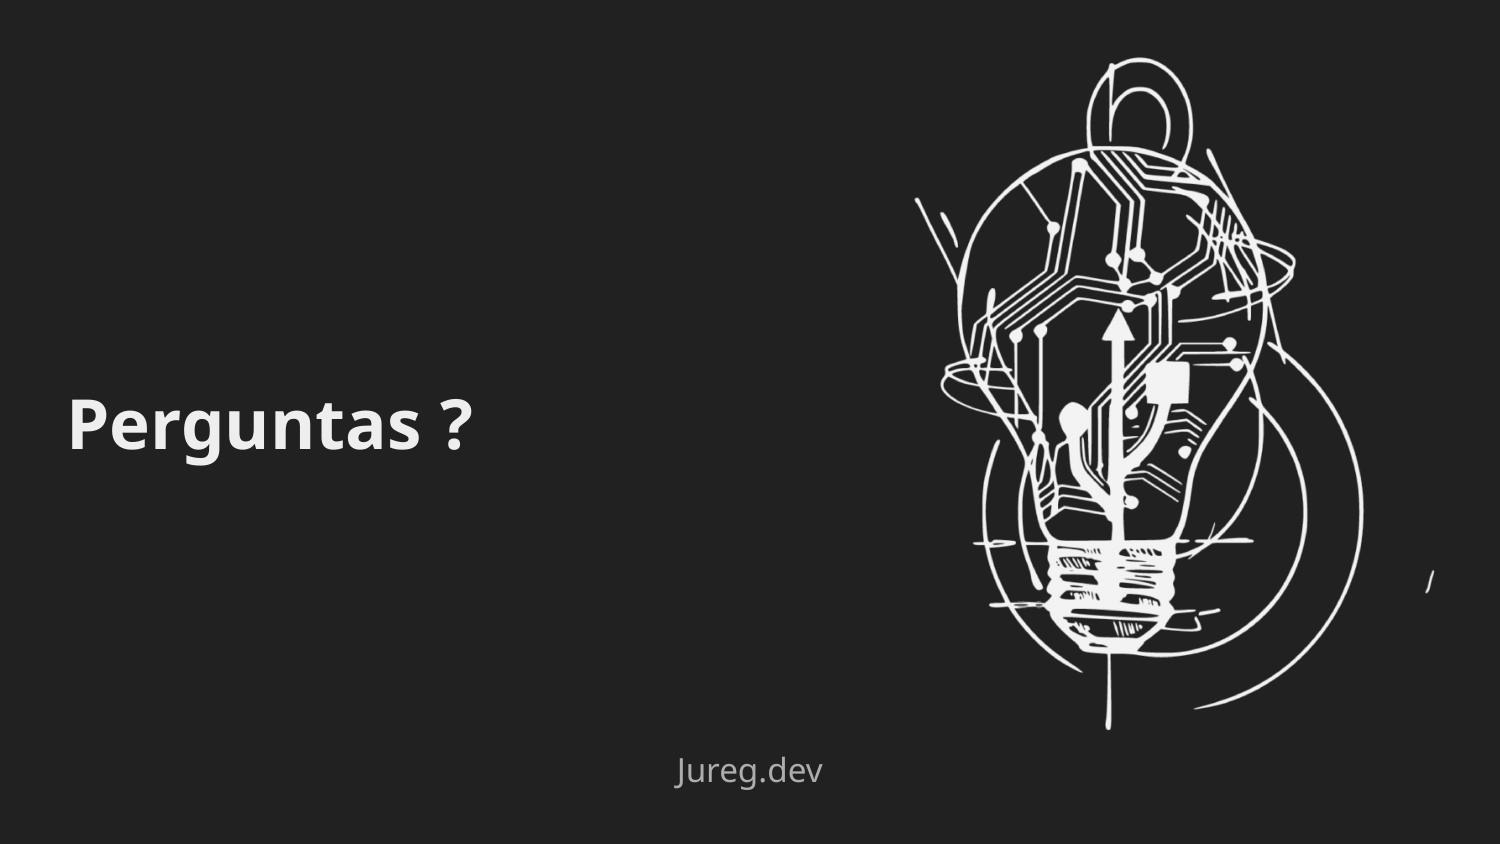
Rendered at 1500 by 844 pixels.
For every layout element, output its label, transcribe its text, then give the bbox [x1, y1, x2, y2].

picture [692, 47, 1500, 844]
text_box Jureg.dev [656, 734, 687, 805]
title Perguntas ? [51, 374, 687, 469]
